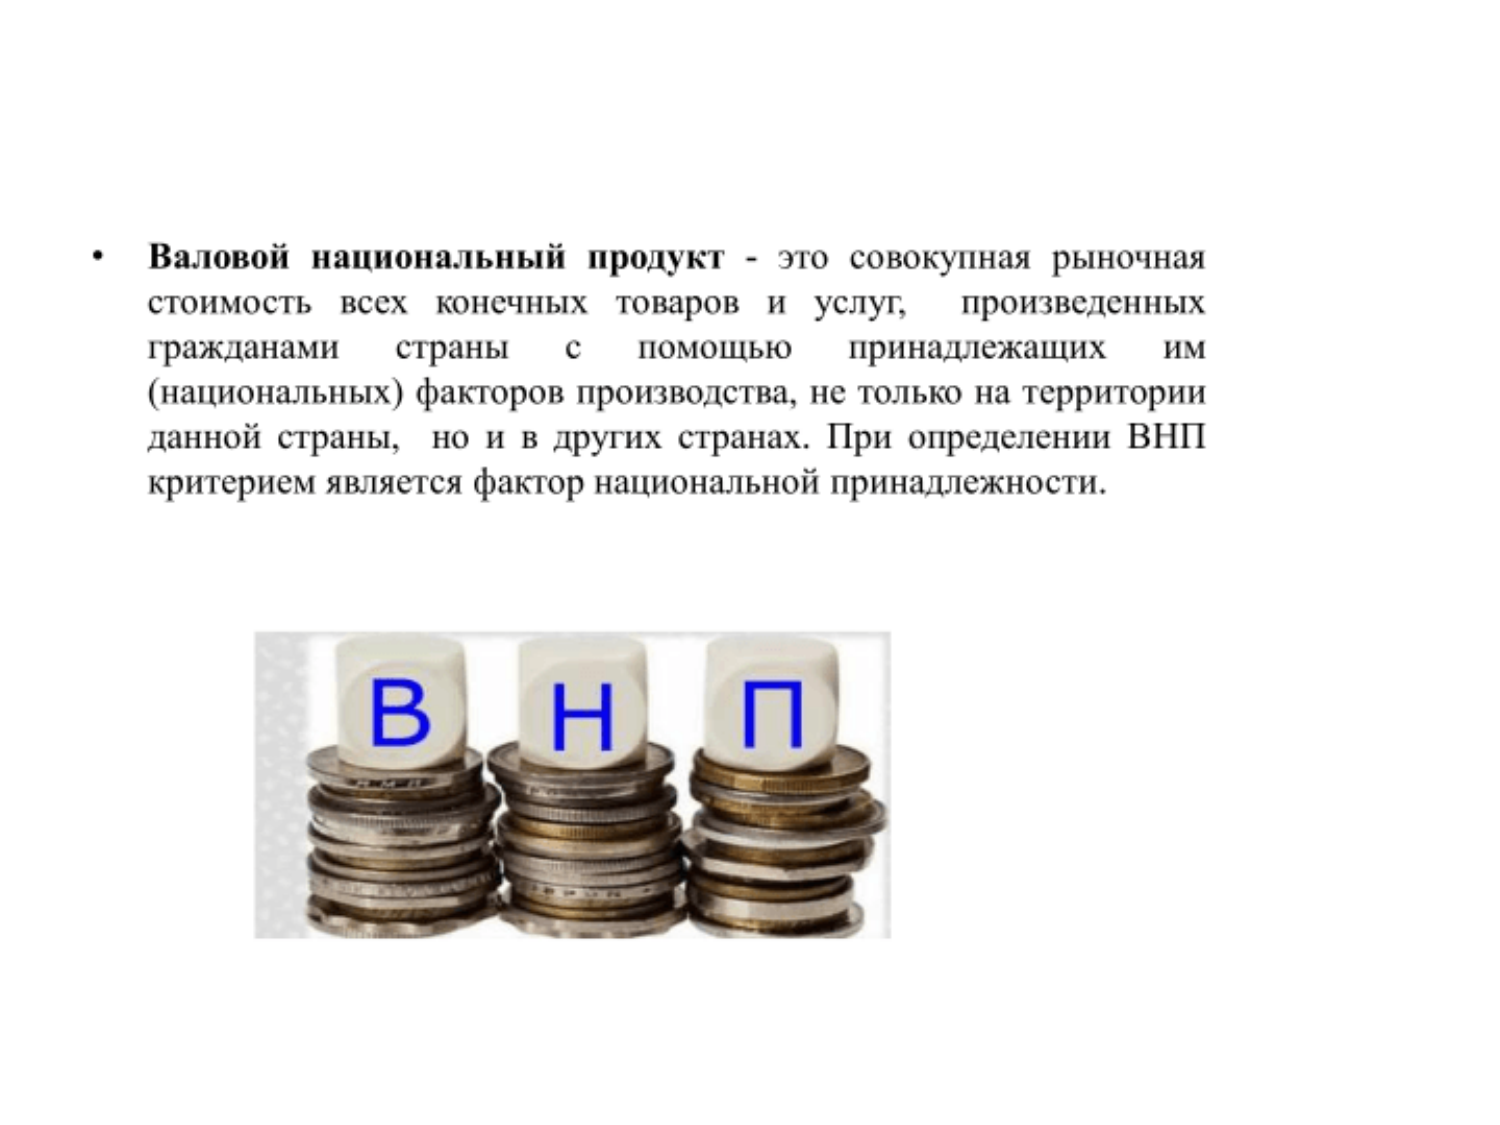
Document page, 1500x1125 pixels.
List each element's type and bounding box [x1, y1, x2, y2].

picture [0, 140, 1500, 985]
